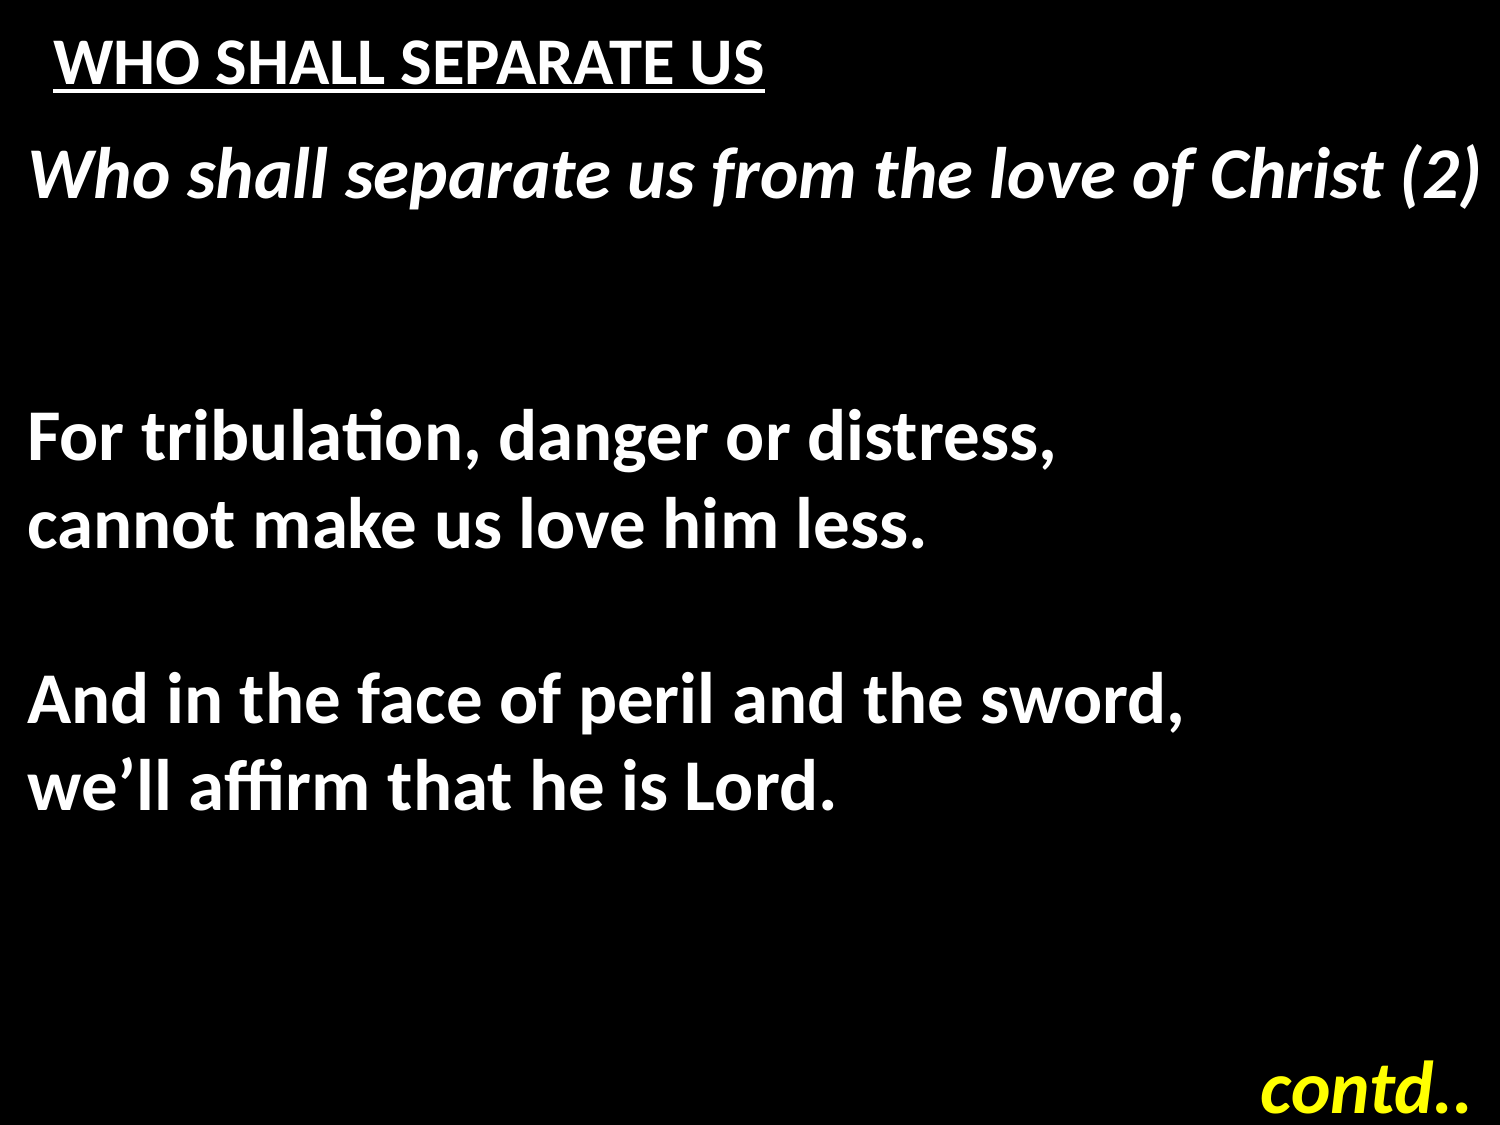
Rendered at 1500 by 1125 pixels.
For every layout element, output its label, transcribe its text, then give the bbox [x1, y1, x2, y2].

text_box contd.. [1245, 1042, 1500, 1125]
title WHO SHALL SEPARATE US [10, 0, 1490, 117]
list Who shall separate us from the love of Christ (2) For tribulation, danger or distress, cannot make us love him less. And in the face of peril and the sword, we’ll affirm that he is Lord. [8, 125, 1489, 1116]
